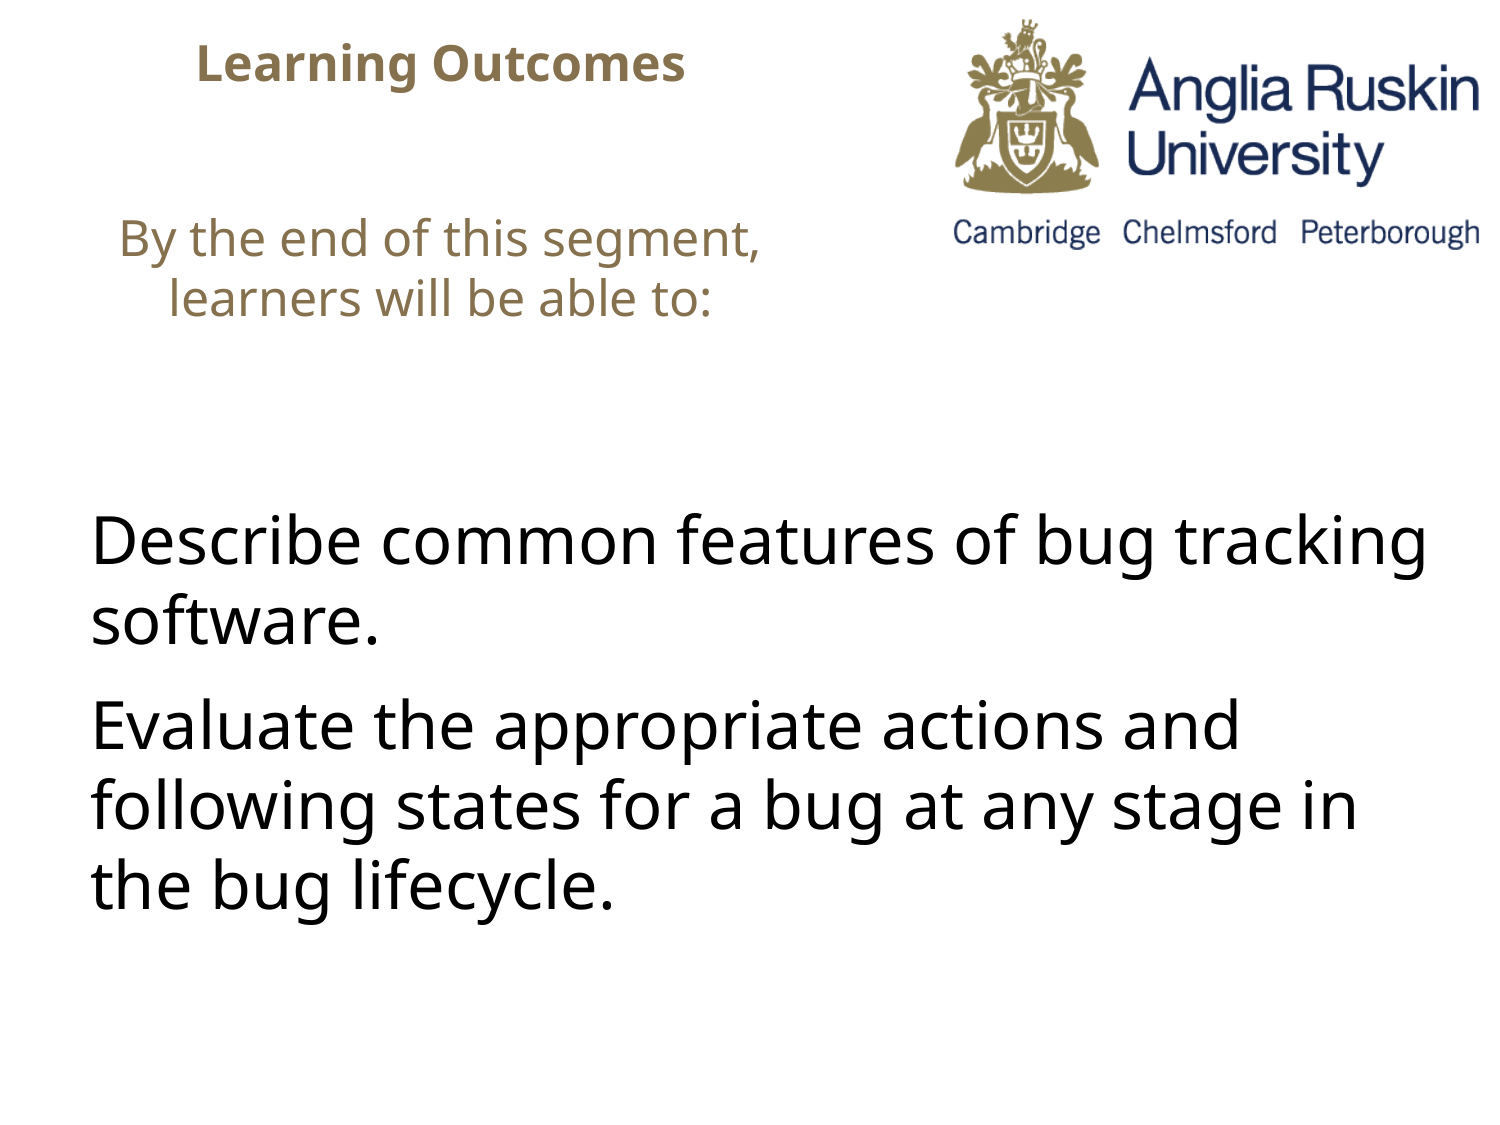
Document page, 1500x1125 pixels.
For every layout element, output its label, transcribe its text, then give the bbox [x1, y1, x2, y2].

list Describe common features of bug tracking software. Evaluate the appropriate actions and following states for a bug at any stage in the bug lifecycle. [75, 456, 1447, 965]
picture [927, 19, 1500, 250]
